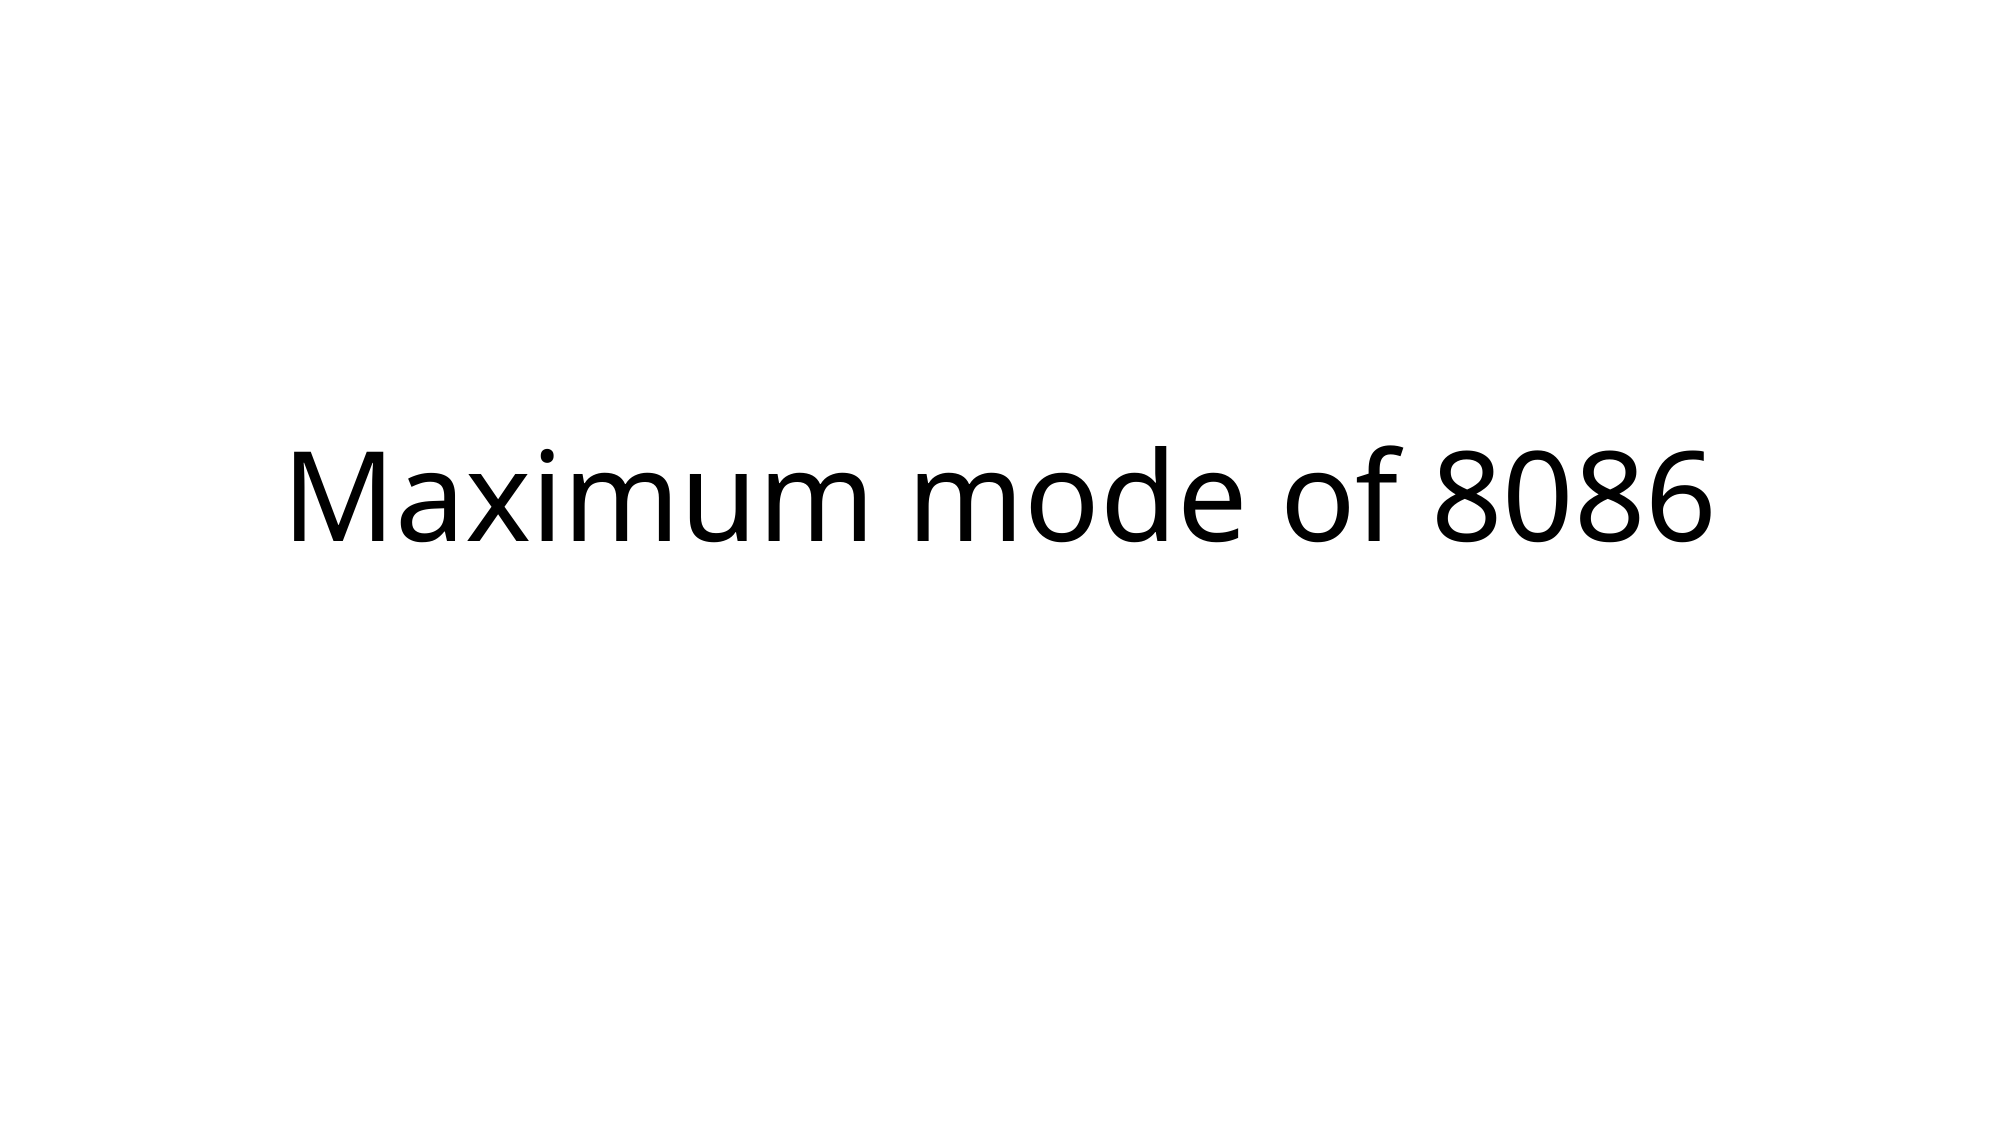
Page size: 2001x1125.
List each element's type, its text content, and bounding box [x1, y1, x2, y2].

title Maximum mode of 8086 [249, 184, 1750, 576]
